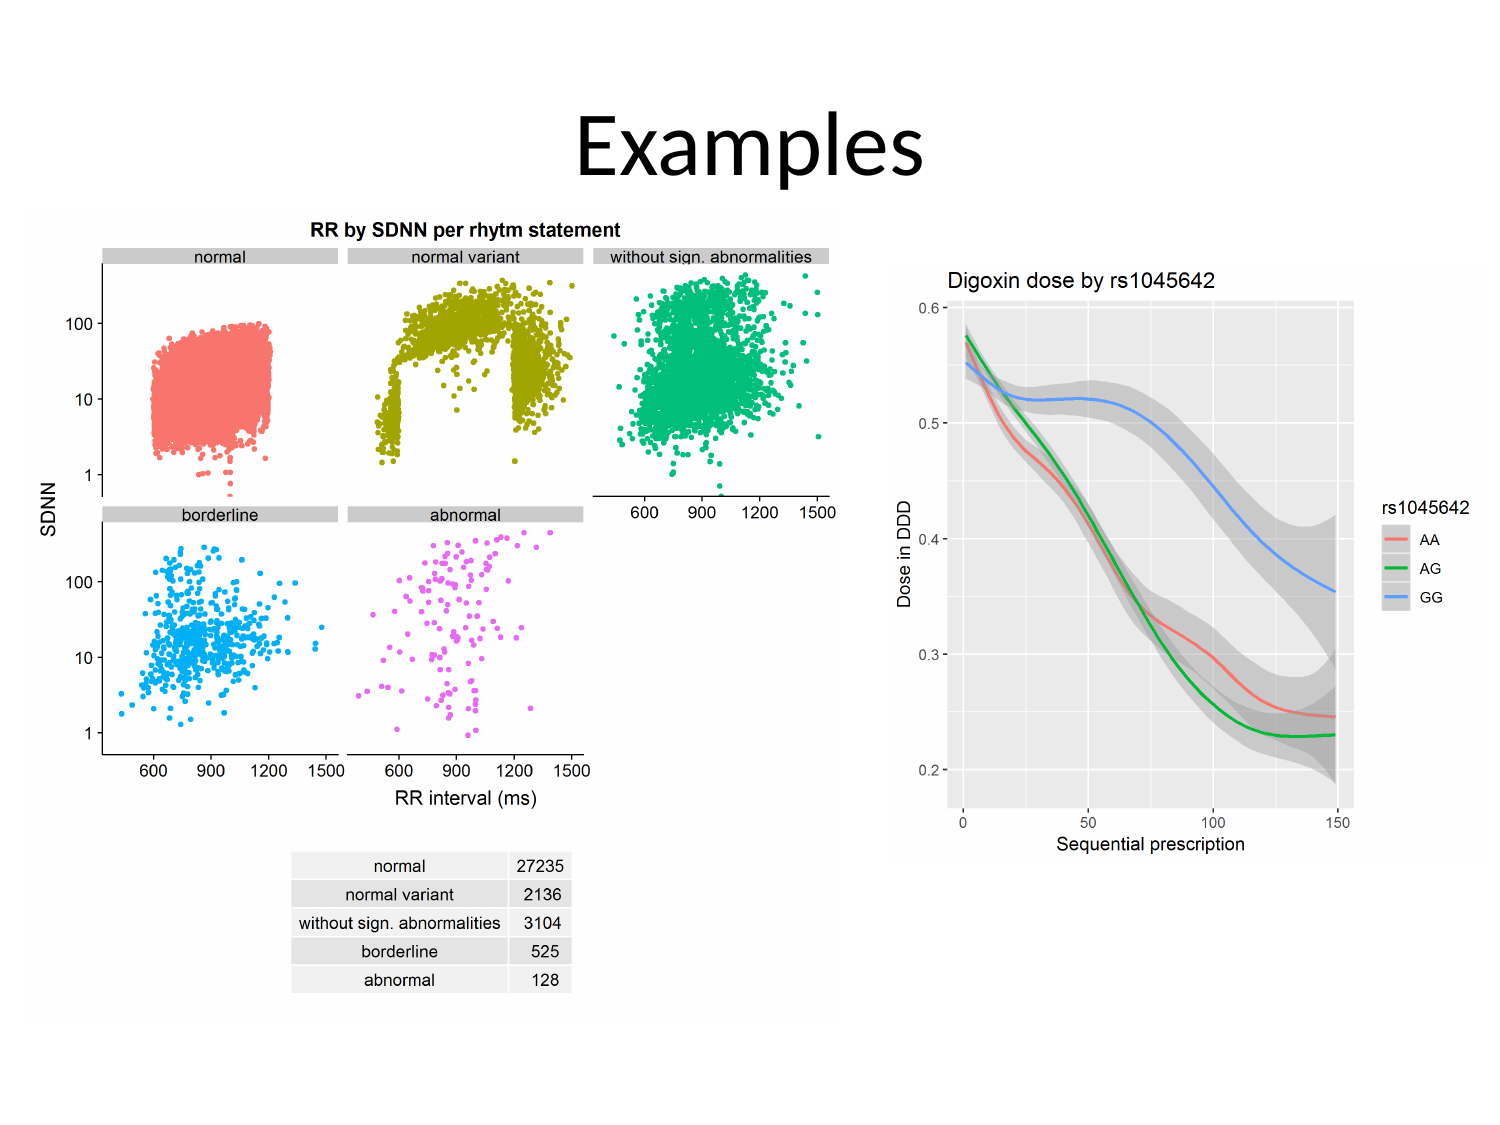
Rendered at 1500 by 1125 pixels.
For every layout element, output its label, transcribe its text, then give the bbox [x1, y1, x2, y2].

title Examples [75, 45, 1425, 233]
picture [887, 262, 1488, 863]
picture [24, 210, 839, 1025]
